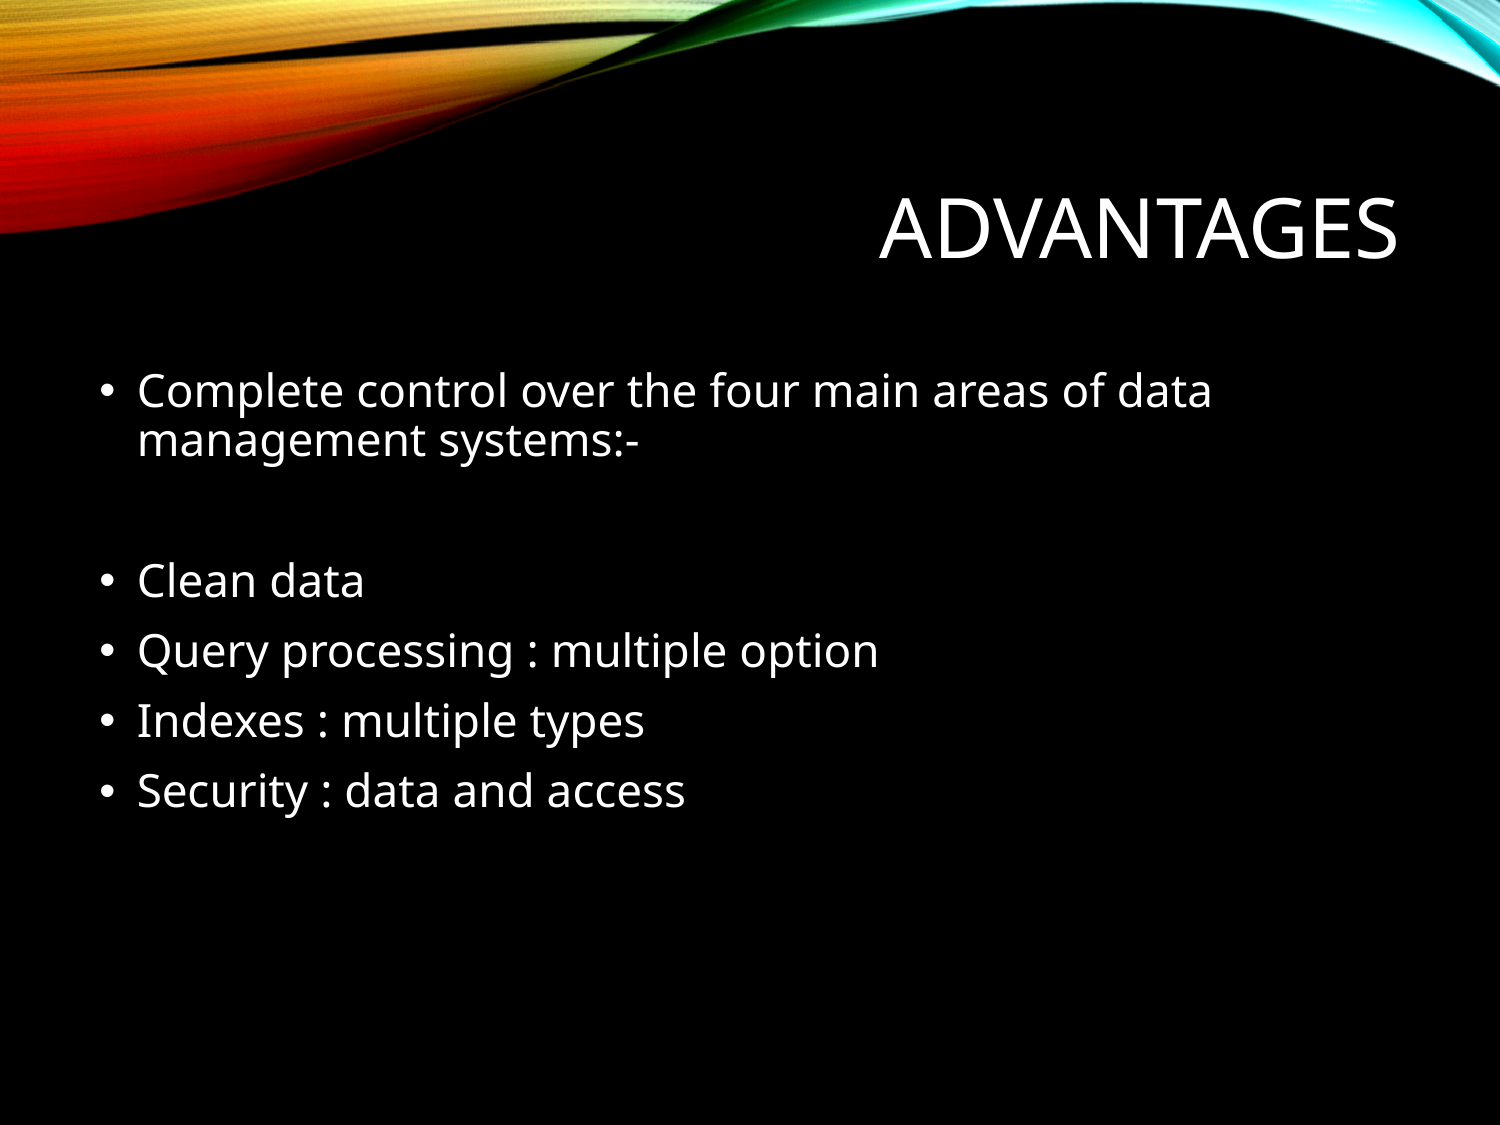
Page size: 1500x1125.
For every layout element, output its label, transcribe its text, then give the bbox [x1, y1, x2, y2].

title Advantages [356, 125, 1416, 338]
list Complete control over the four main areas of data management systems:- Clean data Query processing : multiple option Indexes : multiple types Security : data and access [84, 360, 1416, 1021]
picture [0, 0, 1500, 237]
